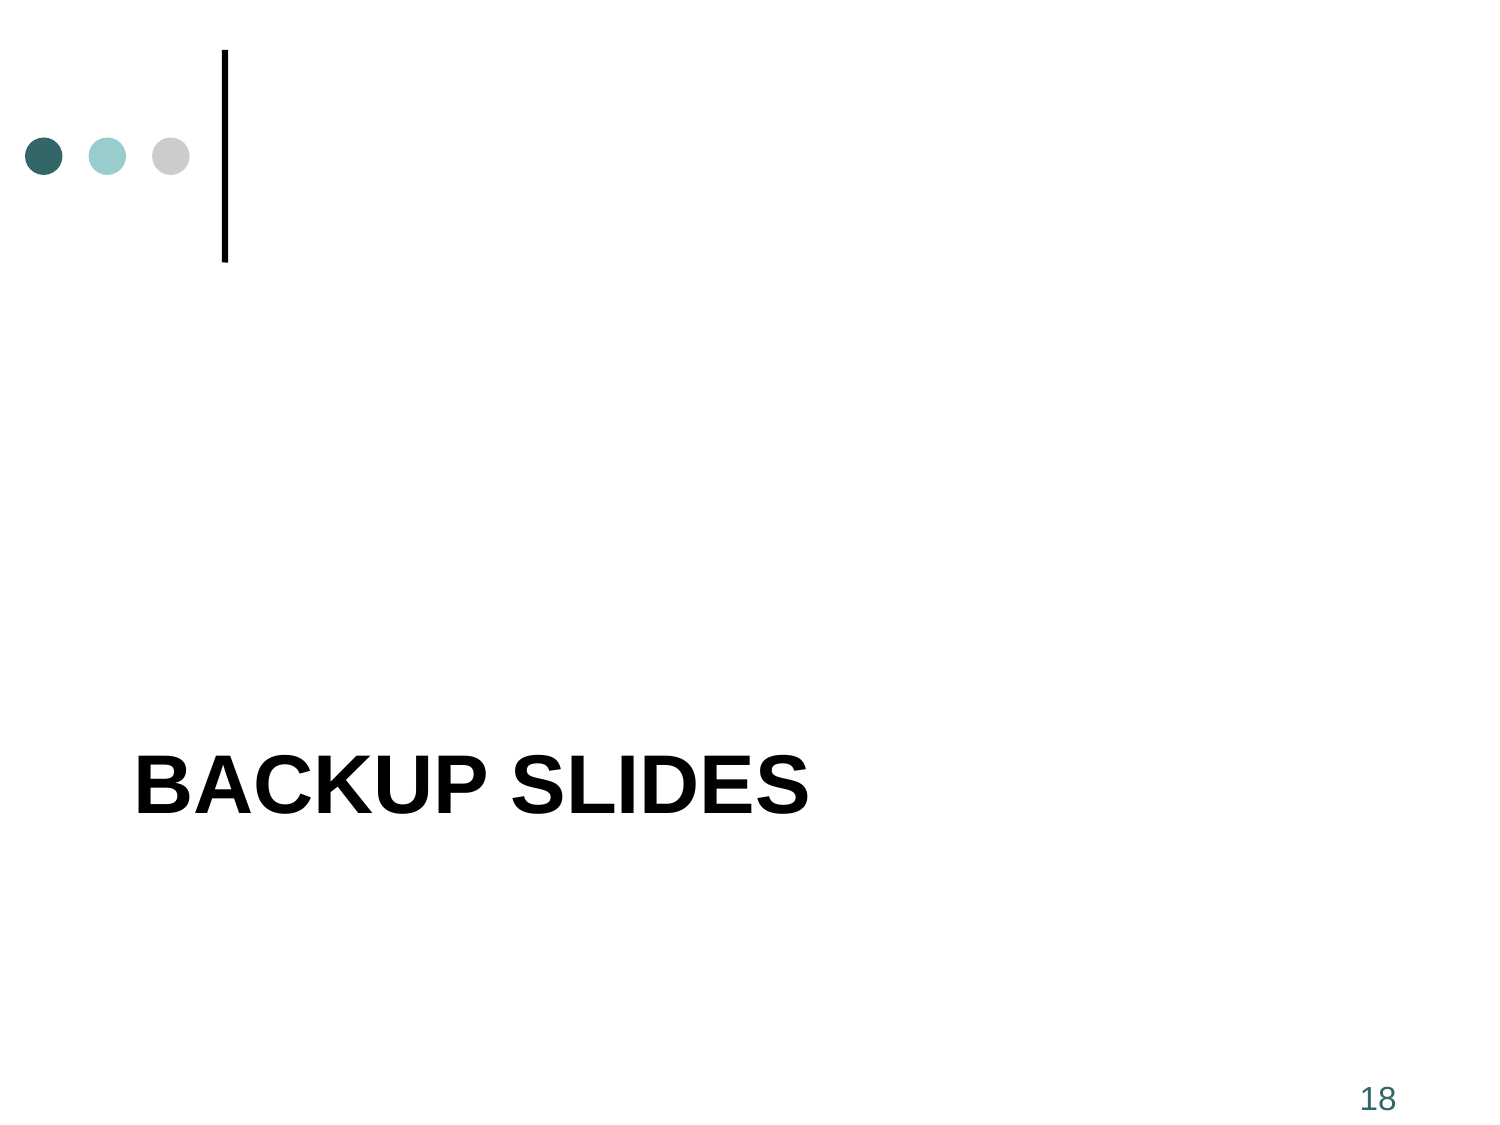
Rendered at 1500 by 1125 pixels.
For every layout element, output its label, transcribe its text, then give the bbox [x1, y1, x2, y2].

title BACKUP SLIDES [118, 722, 1394, 947]
